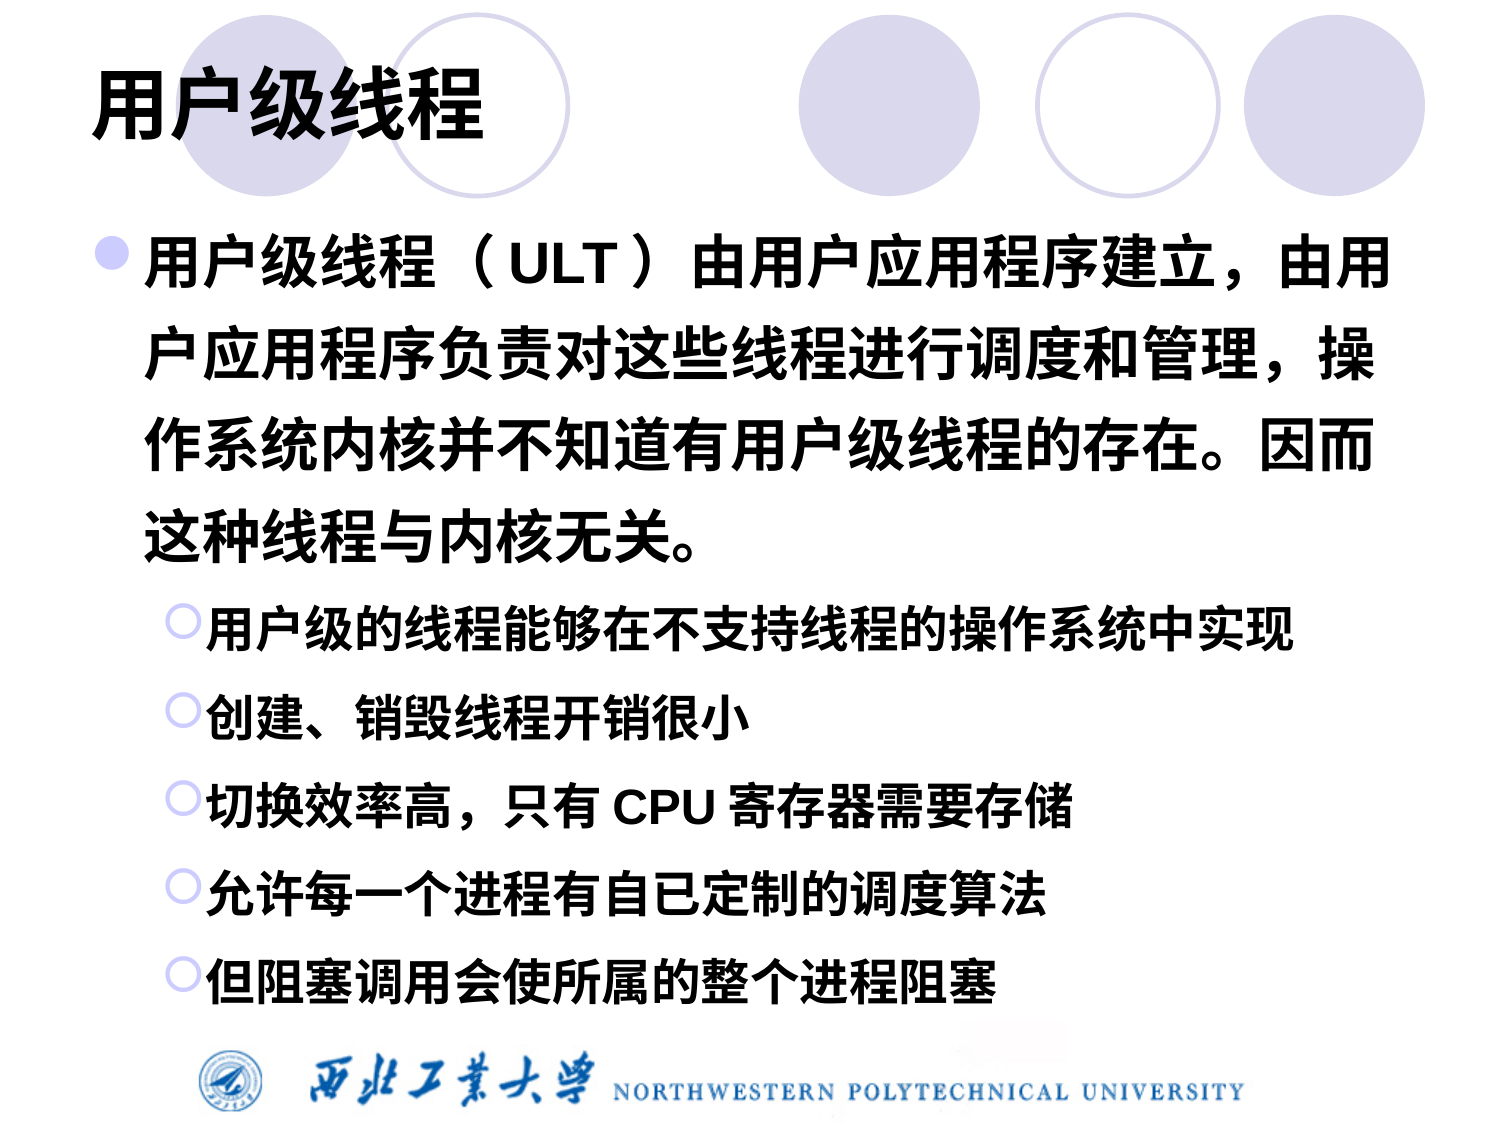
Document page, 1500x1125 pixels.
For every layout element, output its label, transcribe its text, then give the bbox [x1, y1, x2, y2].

picture [0, 1021, 1500, 1125]
list 用户级线程（ULT）由用户应用程序建立，由用户应用程序负责对这些线程进行调度和管理，操作系统内核并不知道有用户级线程的存在。因而这种线程与内核无关。 用户级的线程能够在不支持线程的操作系统中实现 创建、销毁线程开销很小 切换效率高，只有CPU寄存器需要存储 允许每一个进程有自已定制的调度算法 但阻塞调用会使所属的整个进程阻塞 [75, 196, 1425, 1035]
title 用户级线程 [75, 19, 1425, 185]
